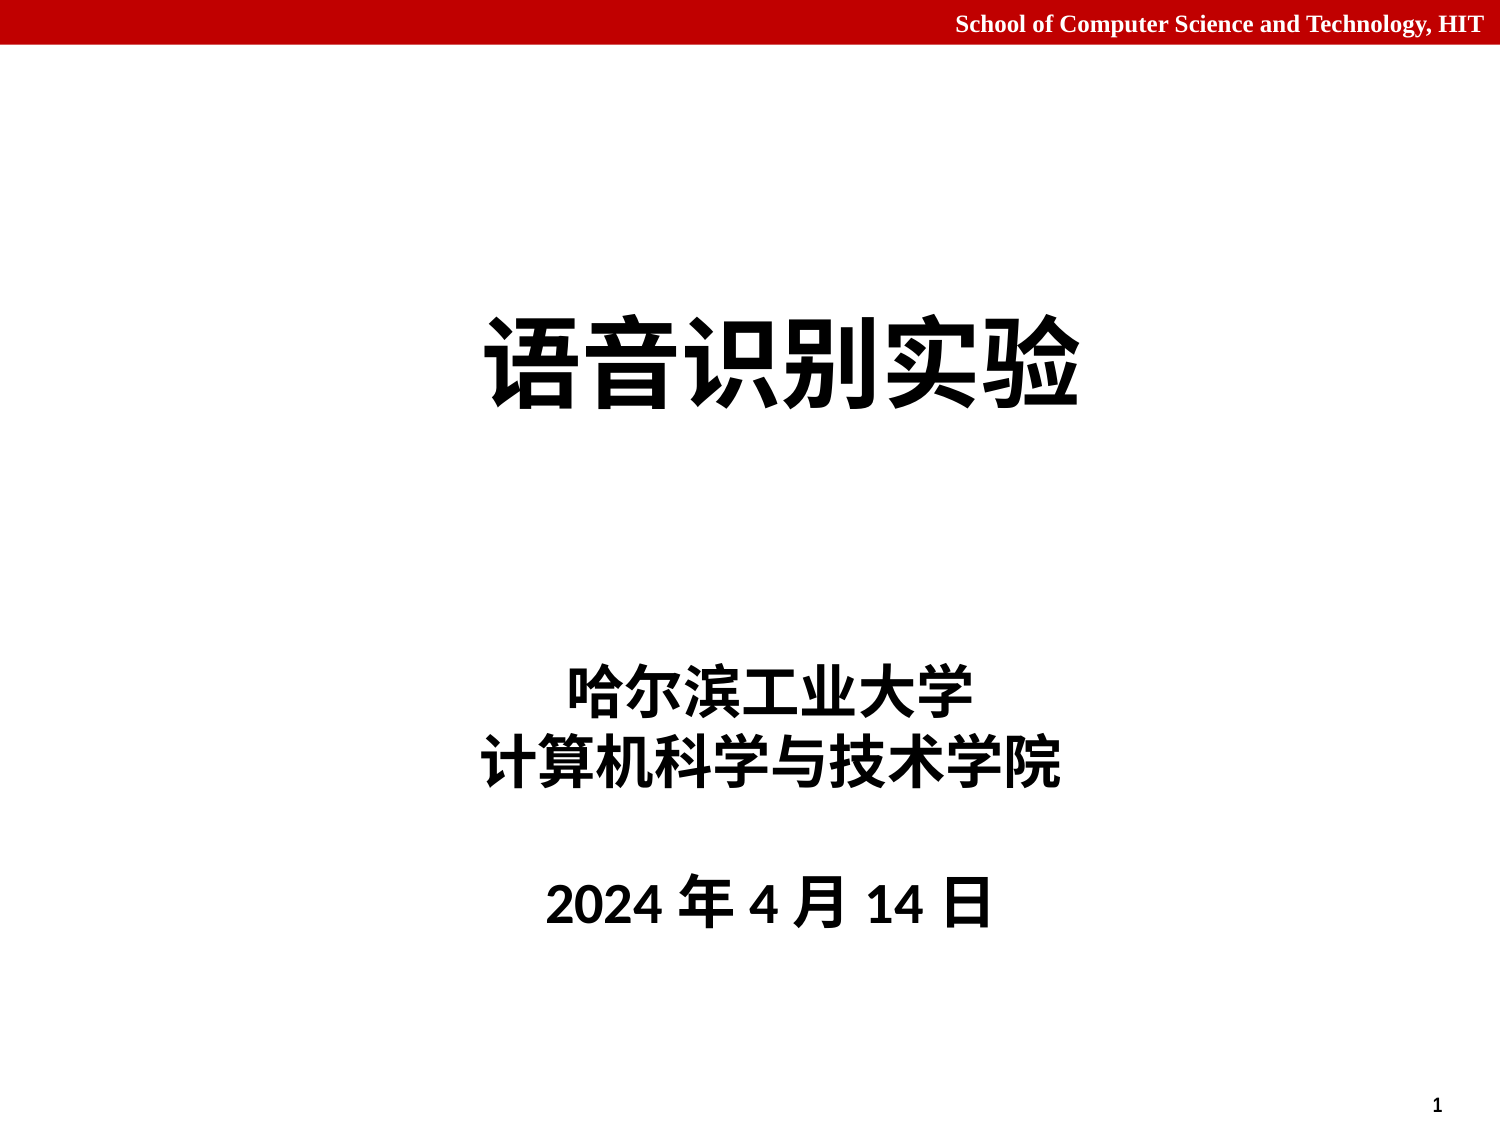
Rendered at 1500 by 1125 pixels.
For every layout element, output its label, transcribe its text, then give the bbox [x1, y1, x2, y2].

text_box 哈尔滨工业大学 计算机科学与技术学院 2024年4月14日 [149, 600, 1392, 991]
title 语音识别实验 [124, 224, 1438, 617]
